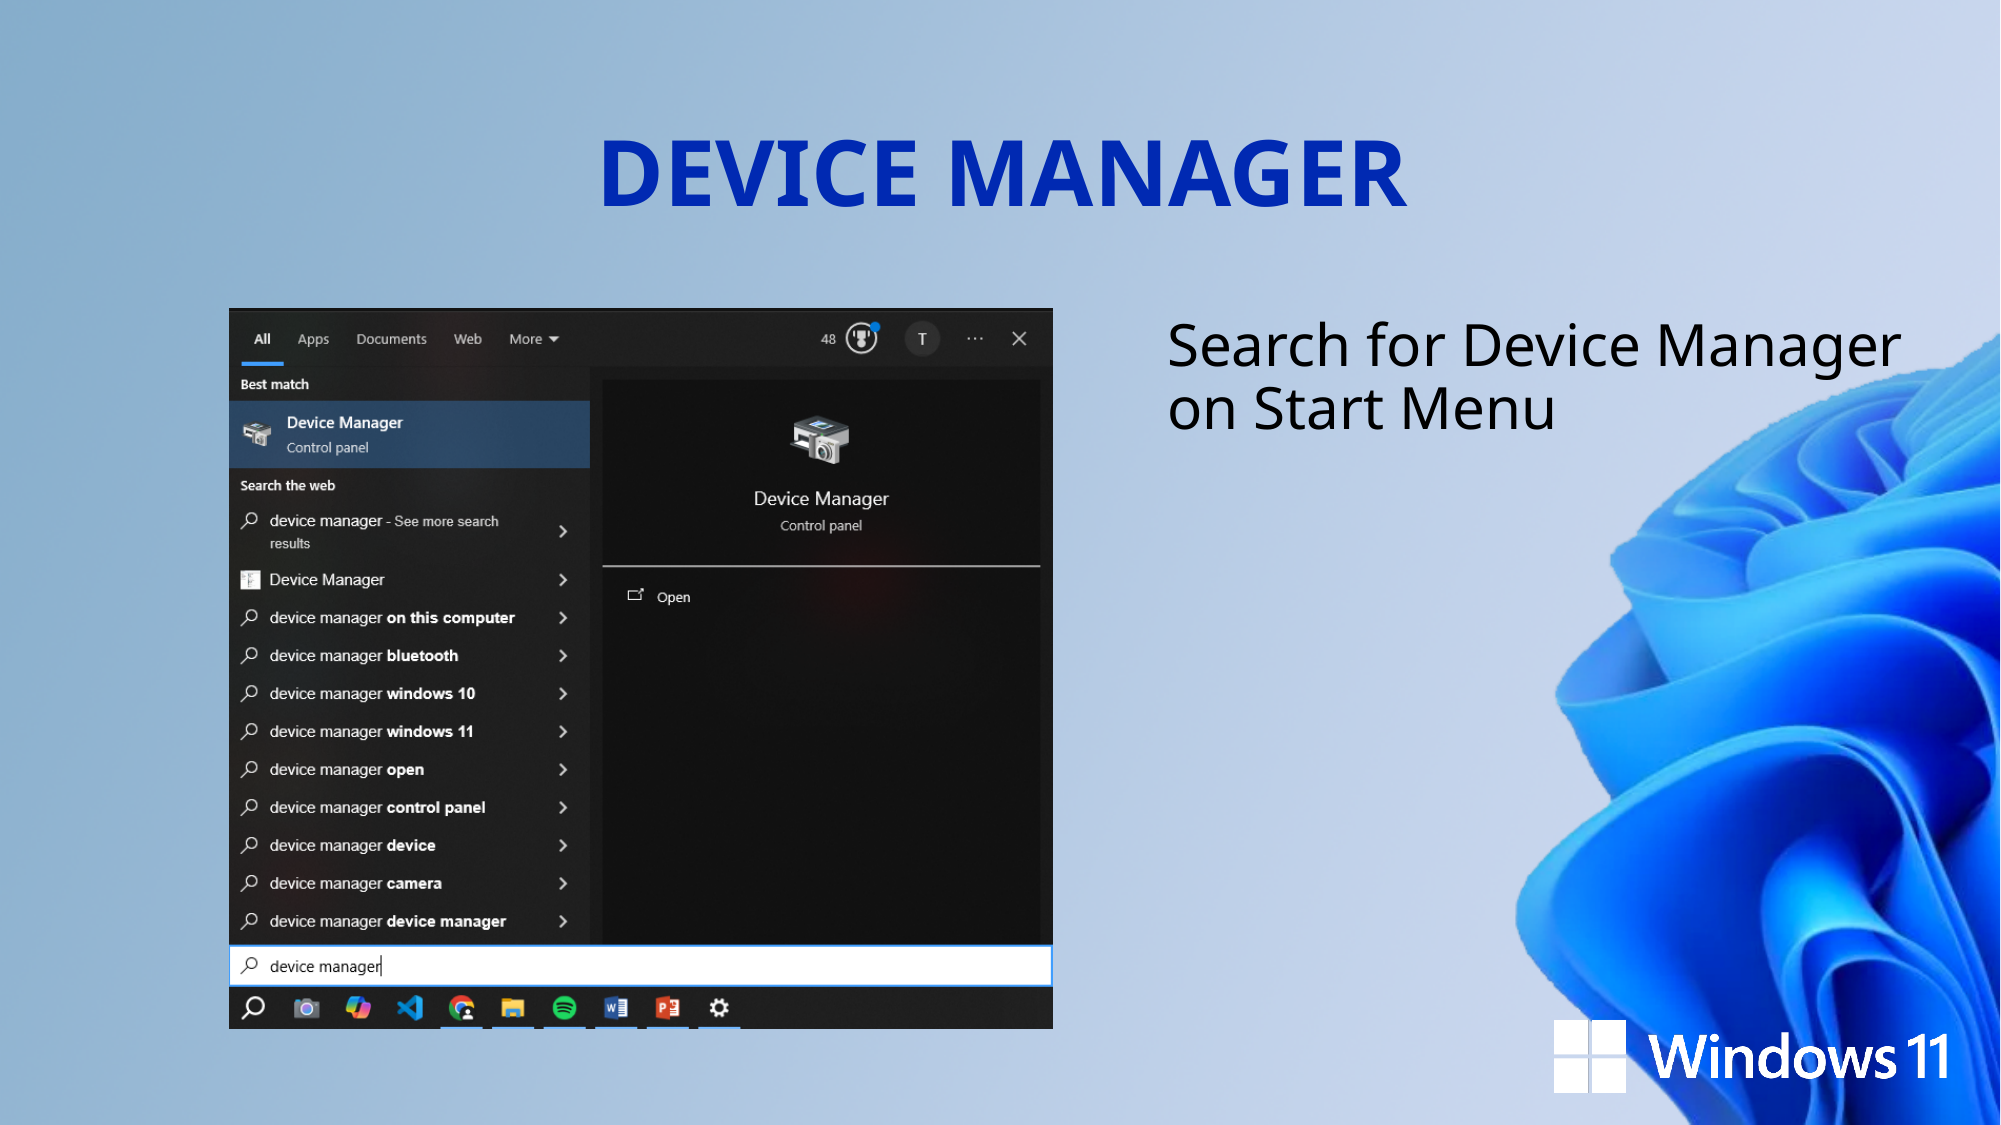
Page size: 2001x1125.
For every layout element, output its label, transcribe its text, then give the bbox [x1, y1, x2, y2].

list Search for Device Manager on Start Menu [1152, 308, 1940, 1029]
picture [0, 0, 2001, 1125]
title DEVICE MANAGER [66, 68, 1940, 286]
